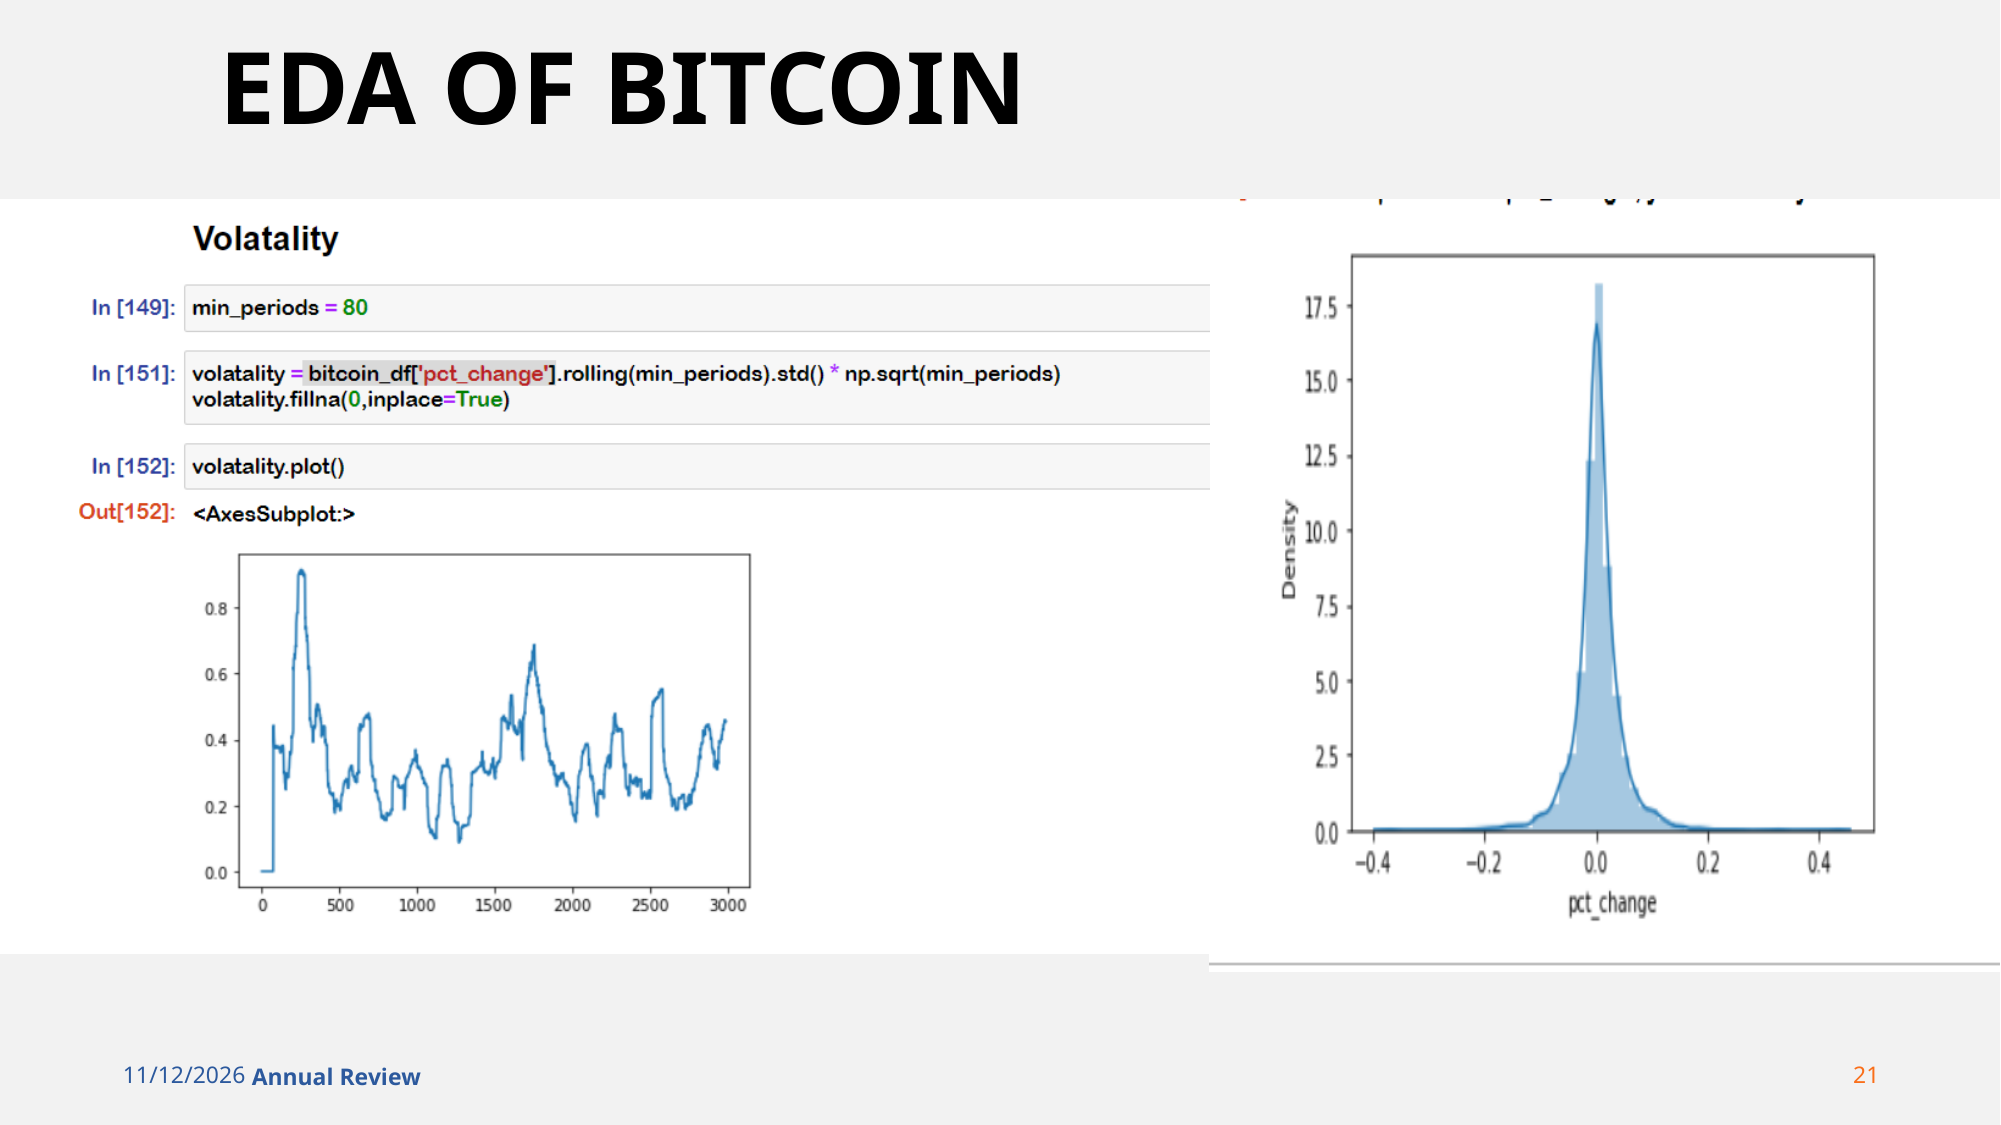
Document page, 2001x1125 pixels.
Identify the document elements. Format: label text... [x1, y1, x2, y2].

title EDA OF BITCOIN [0, 34, 1486, 150]
picture [0, 199, 1210, 954]
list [1209, 199, 2000, 972]
